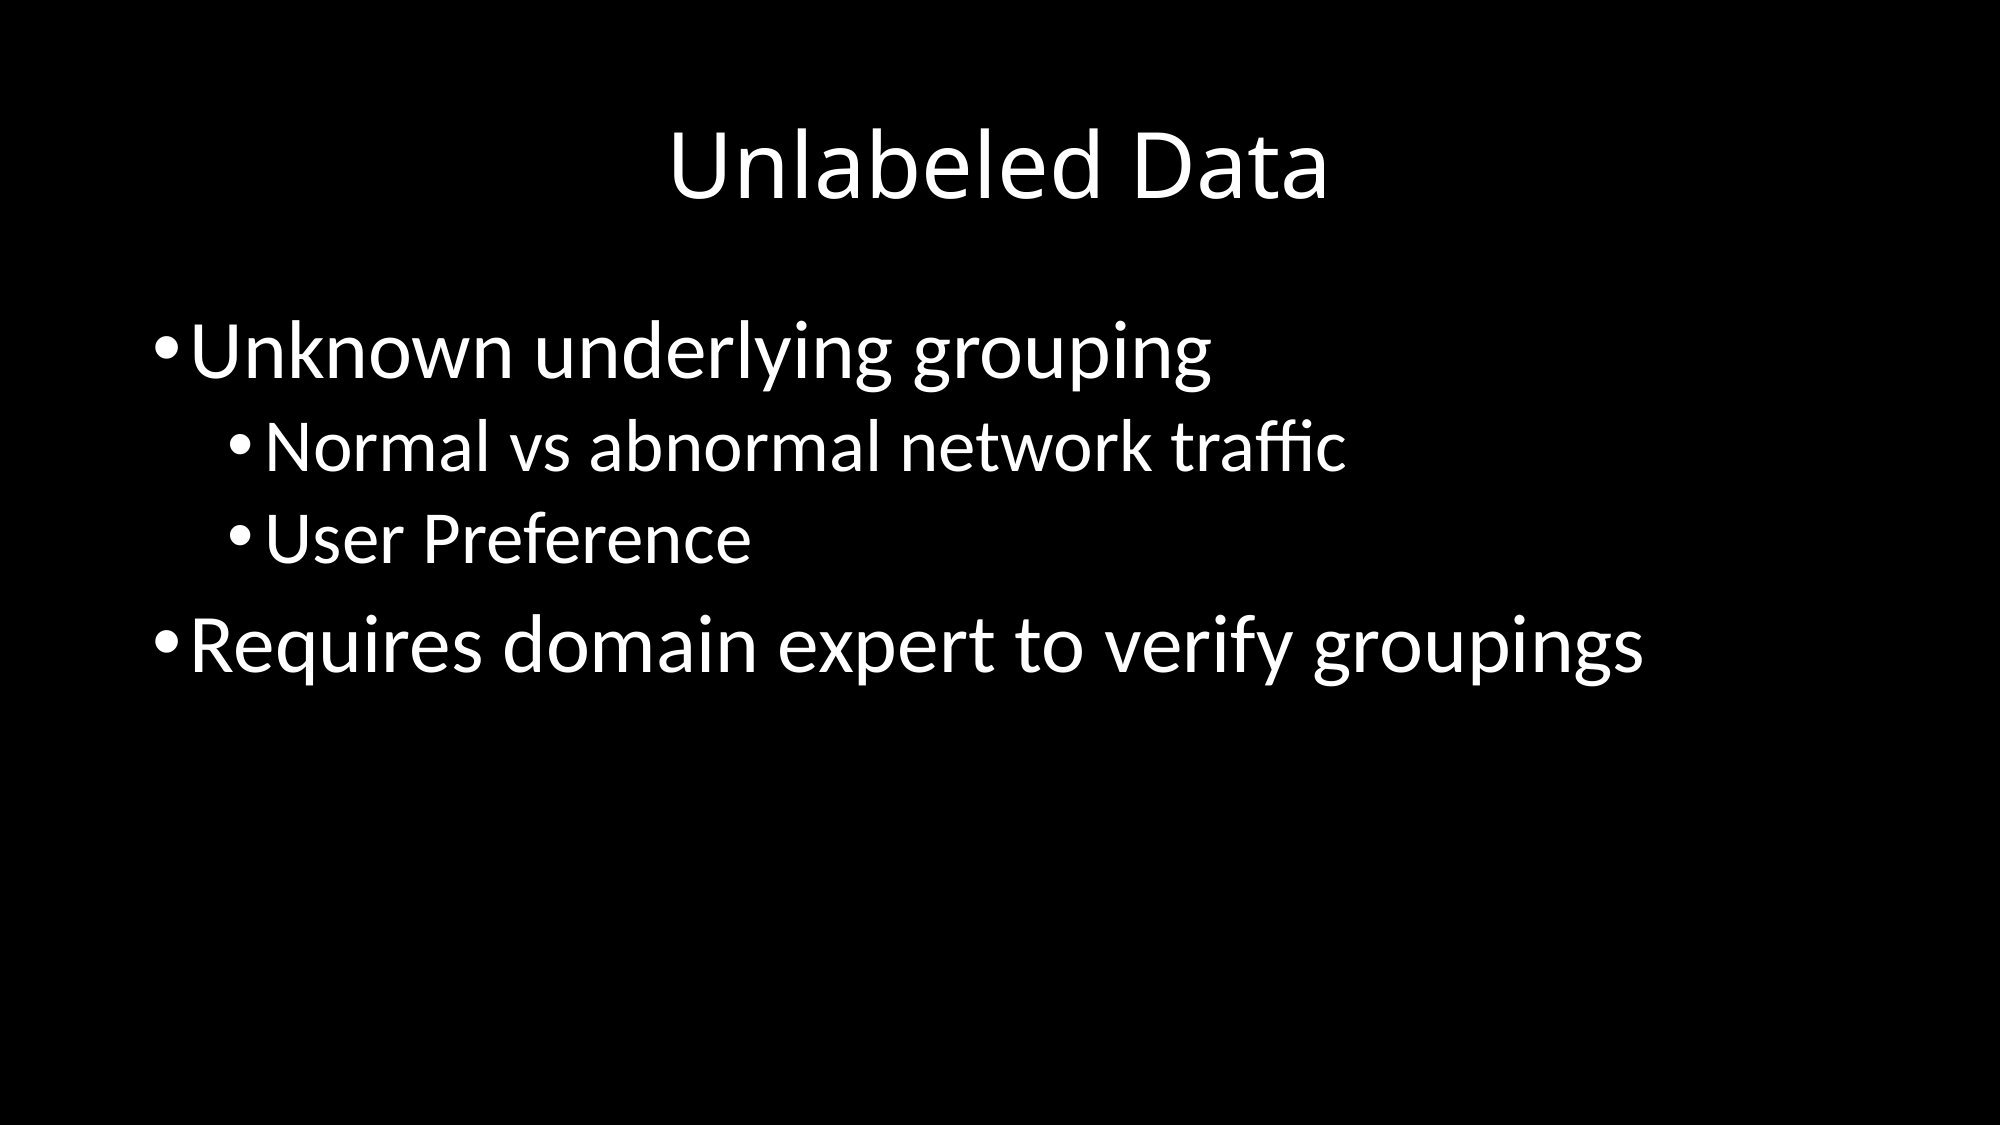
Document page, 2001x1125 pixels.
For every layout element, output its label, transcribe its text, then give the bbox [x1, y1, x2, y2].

list Unknown underlying grouping Normal vs abnormal network traffic User Preference Requires domain expert to verify groupings [137, 299, 1863, 1014]
title Unlabeled Data [137, 59, 1863, 278]
